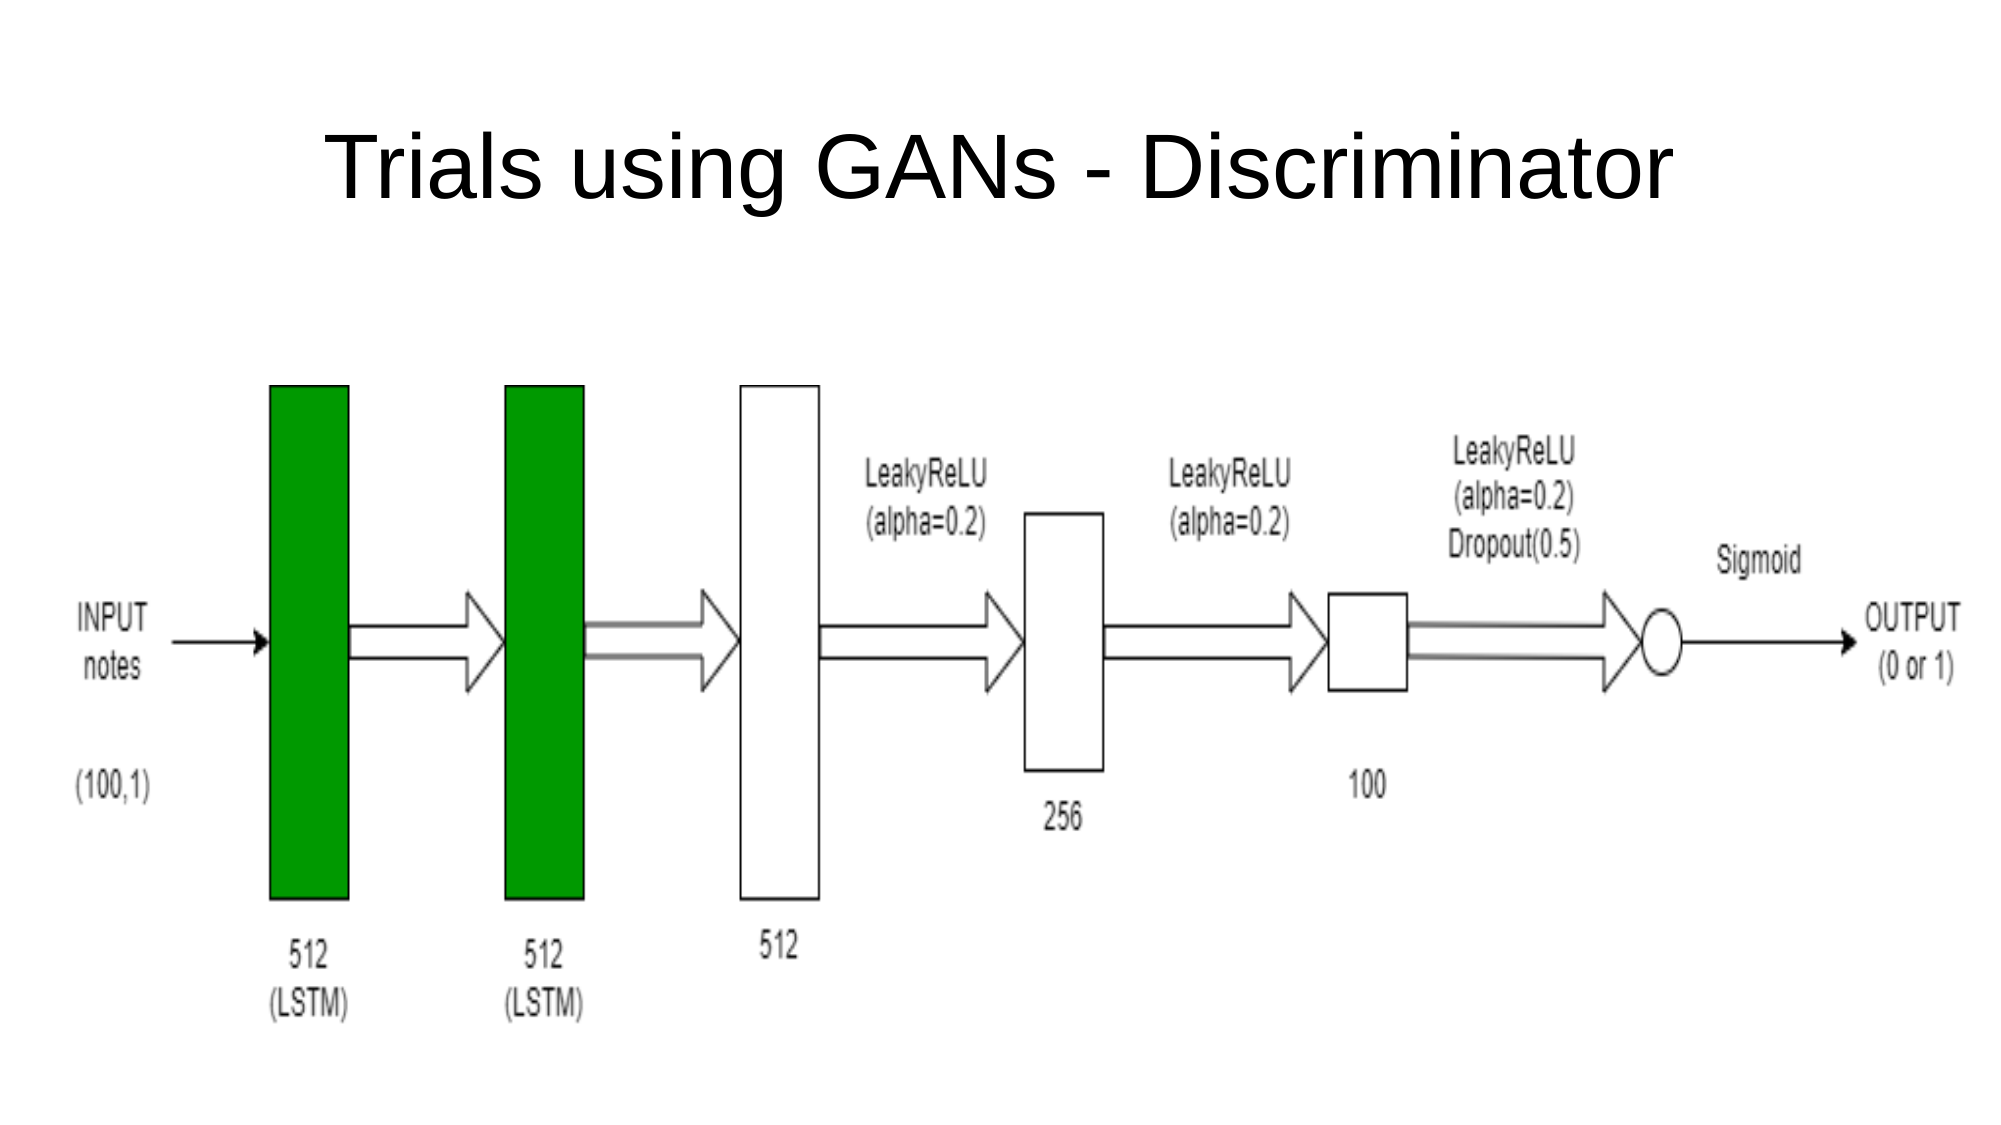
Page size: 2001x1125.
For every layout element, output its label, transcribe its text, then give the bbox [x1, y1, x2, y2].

title Trials using GANs - Discriminator [137, 59, 1863, 278]
picture [54, 385, 1975, 1030]
